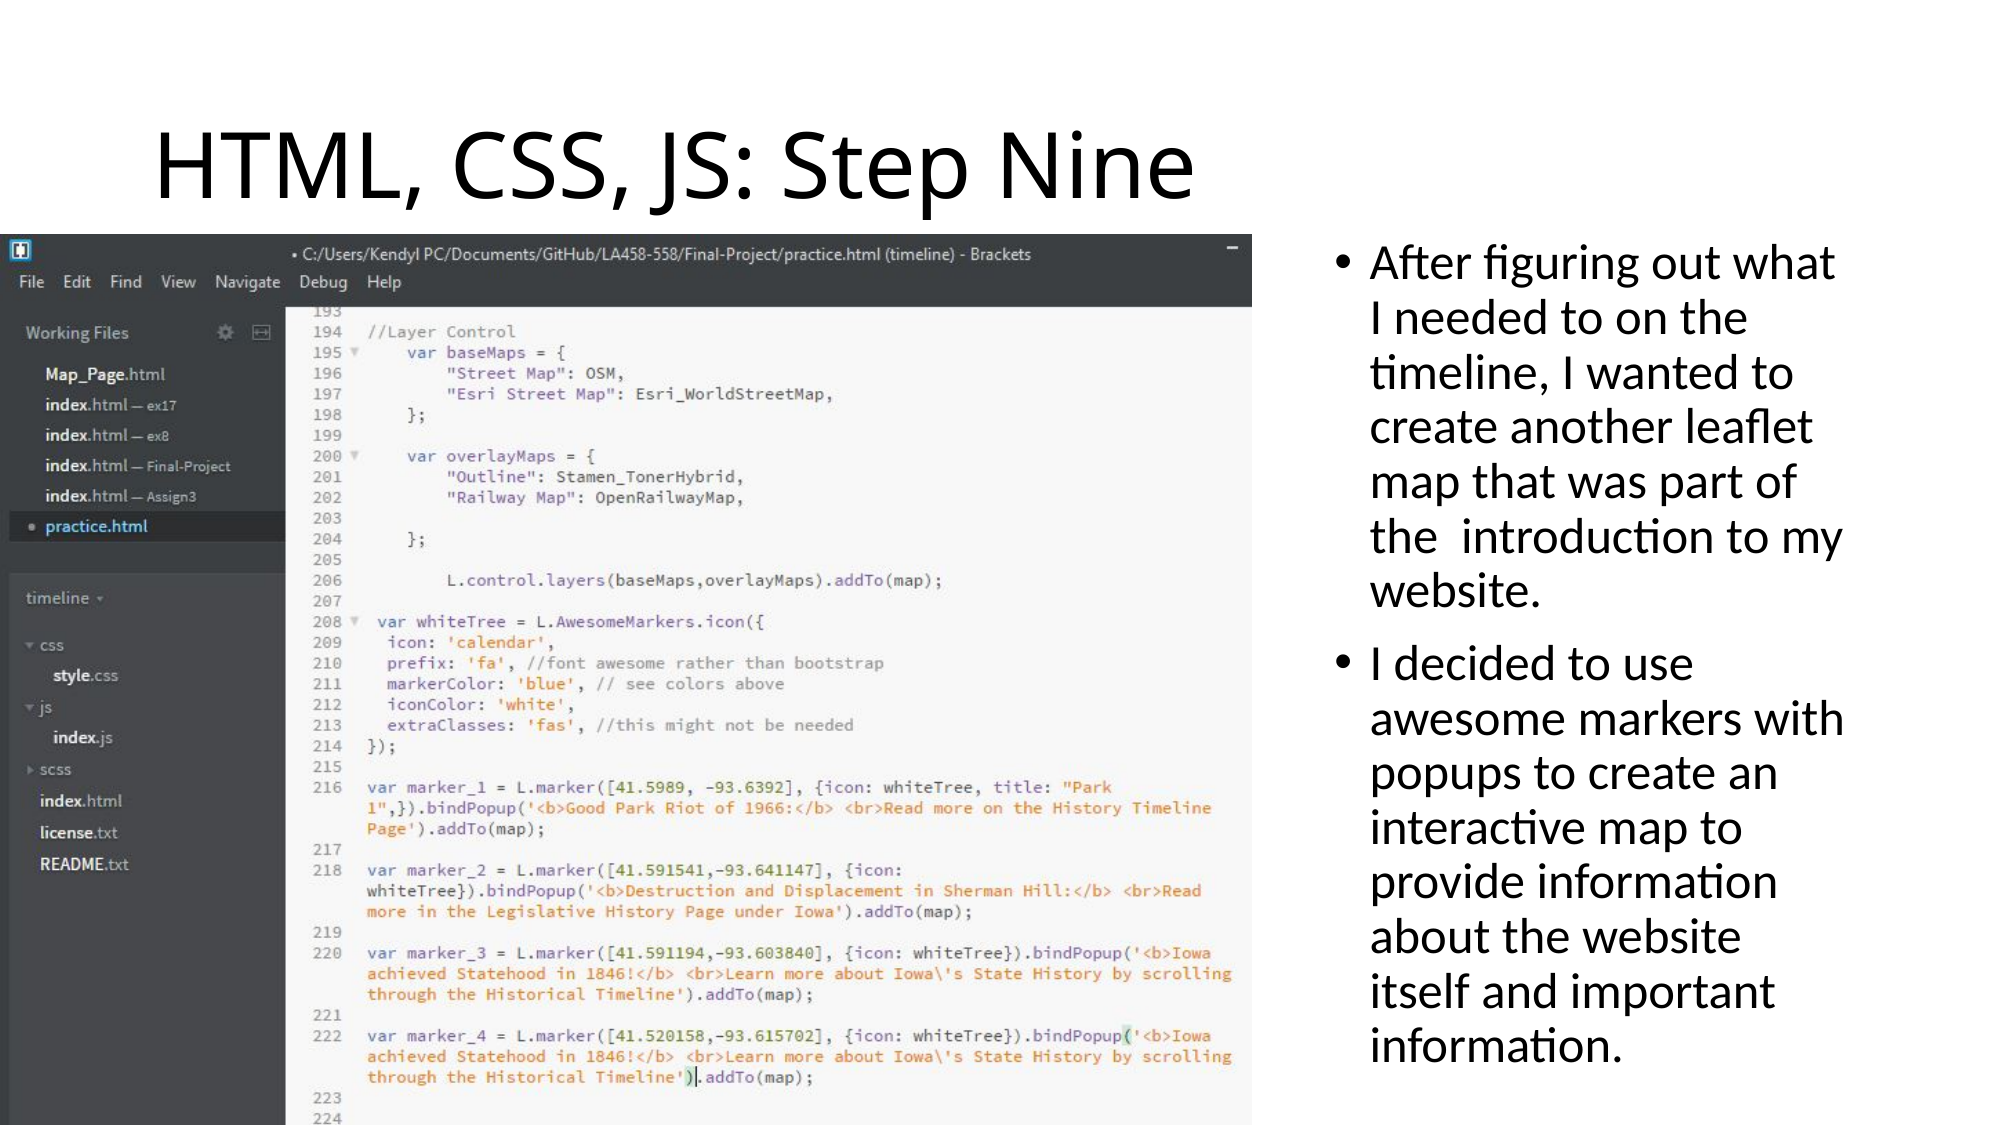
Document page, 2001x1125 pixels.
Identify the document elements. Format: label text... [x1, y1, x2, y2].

picture [0, 234, 1252, 1125]
list After figuring out what I needed to on the timeline, I wanted to create another leaflet map that was part of the introduction to my website. I decided to use awesome markers with popups to create an interactive map to provide information about the website itself and important information. [1319, 228, 1863, 1125]
title HTML, CSS, JS: Step Nine [137, 59, 1863, 278]
